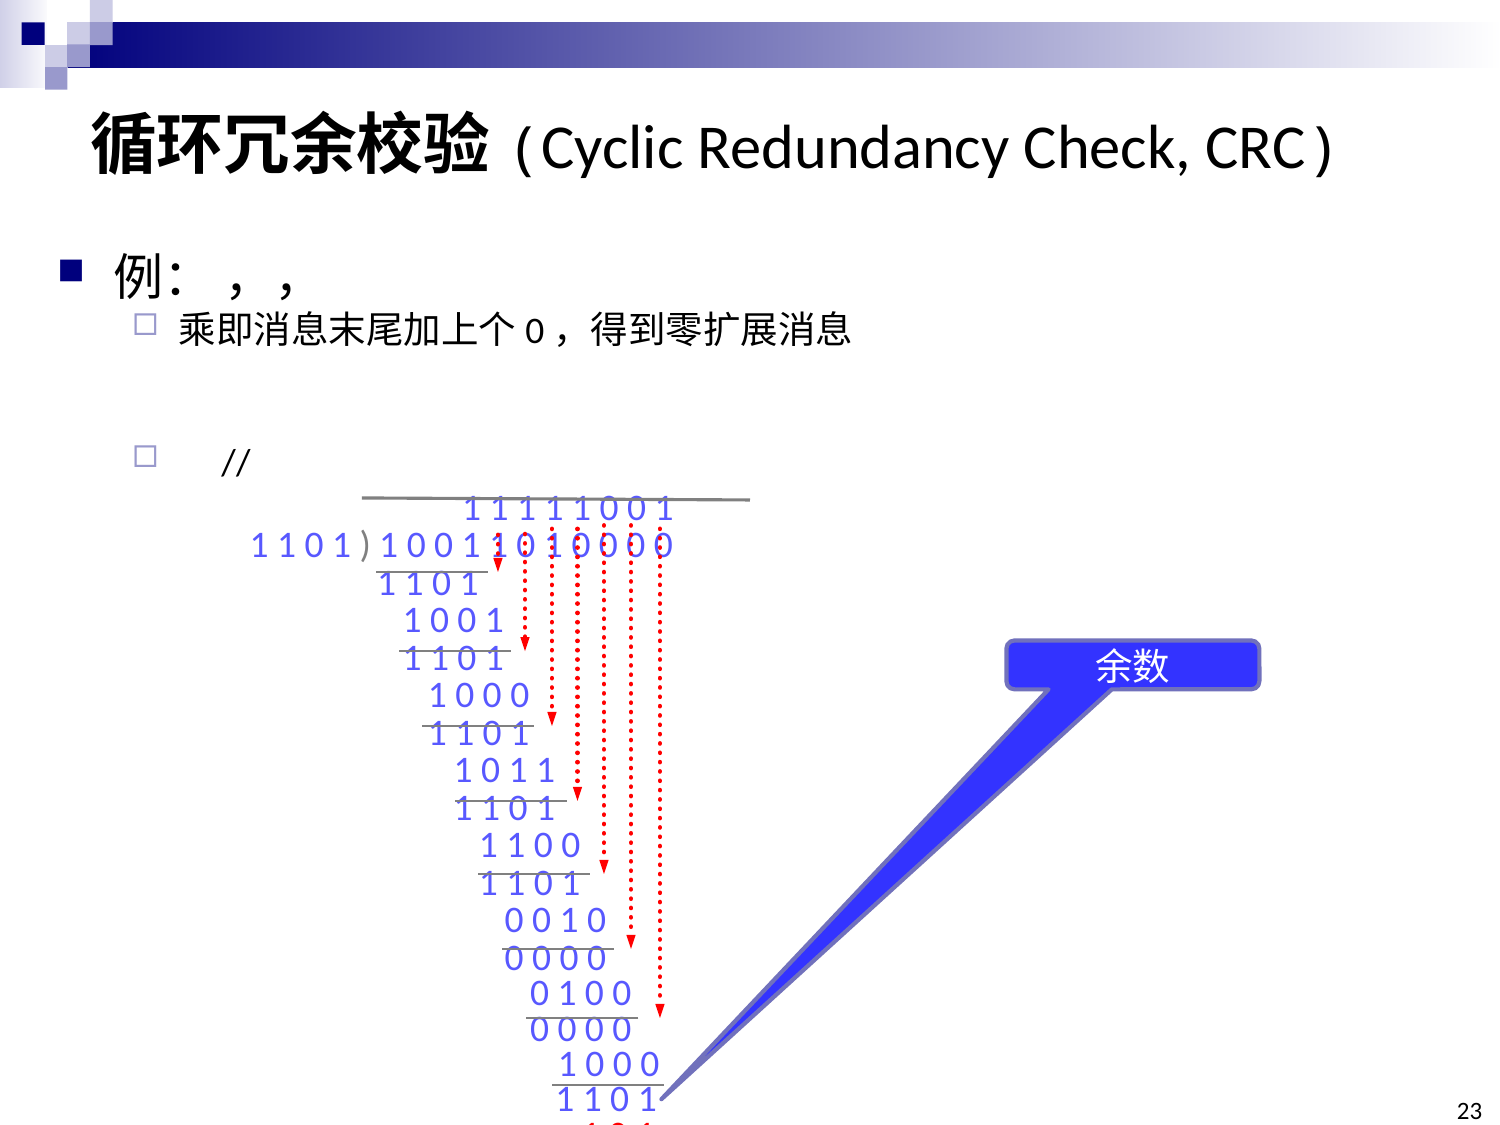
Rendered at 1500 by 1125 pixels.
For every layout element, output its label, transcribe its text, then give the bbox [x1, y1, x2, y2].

text_box [547, 528, 557, 726]
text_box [361, 497, 751, 501]
text_box [520, 534, 530, 652]
text_box [493, 534, 503, 572]
text_box 余数 [659, 638, 1262, 1102]
text_box [626, 525, 636, 949]
text_box [599, 525, 609, 874]
slide_number 23 [1448, 1100, 1483, 1125]
title 循环冗余校验(Cyclic Redundancy Check, CRC) [75, 75, 1425, 209]
text_box [655, 528, 665, 1018]
text_box [573, 528, 582, 801]
